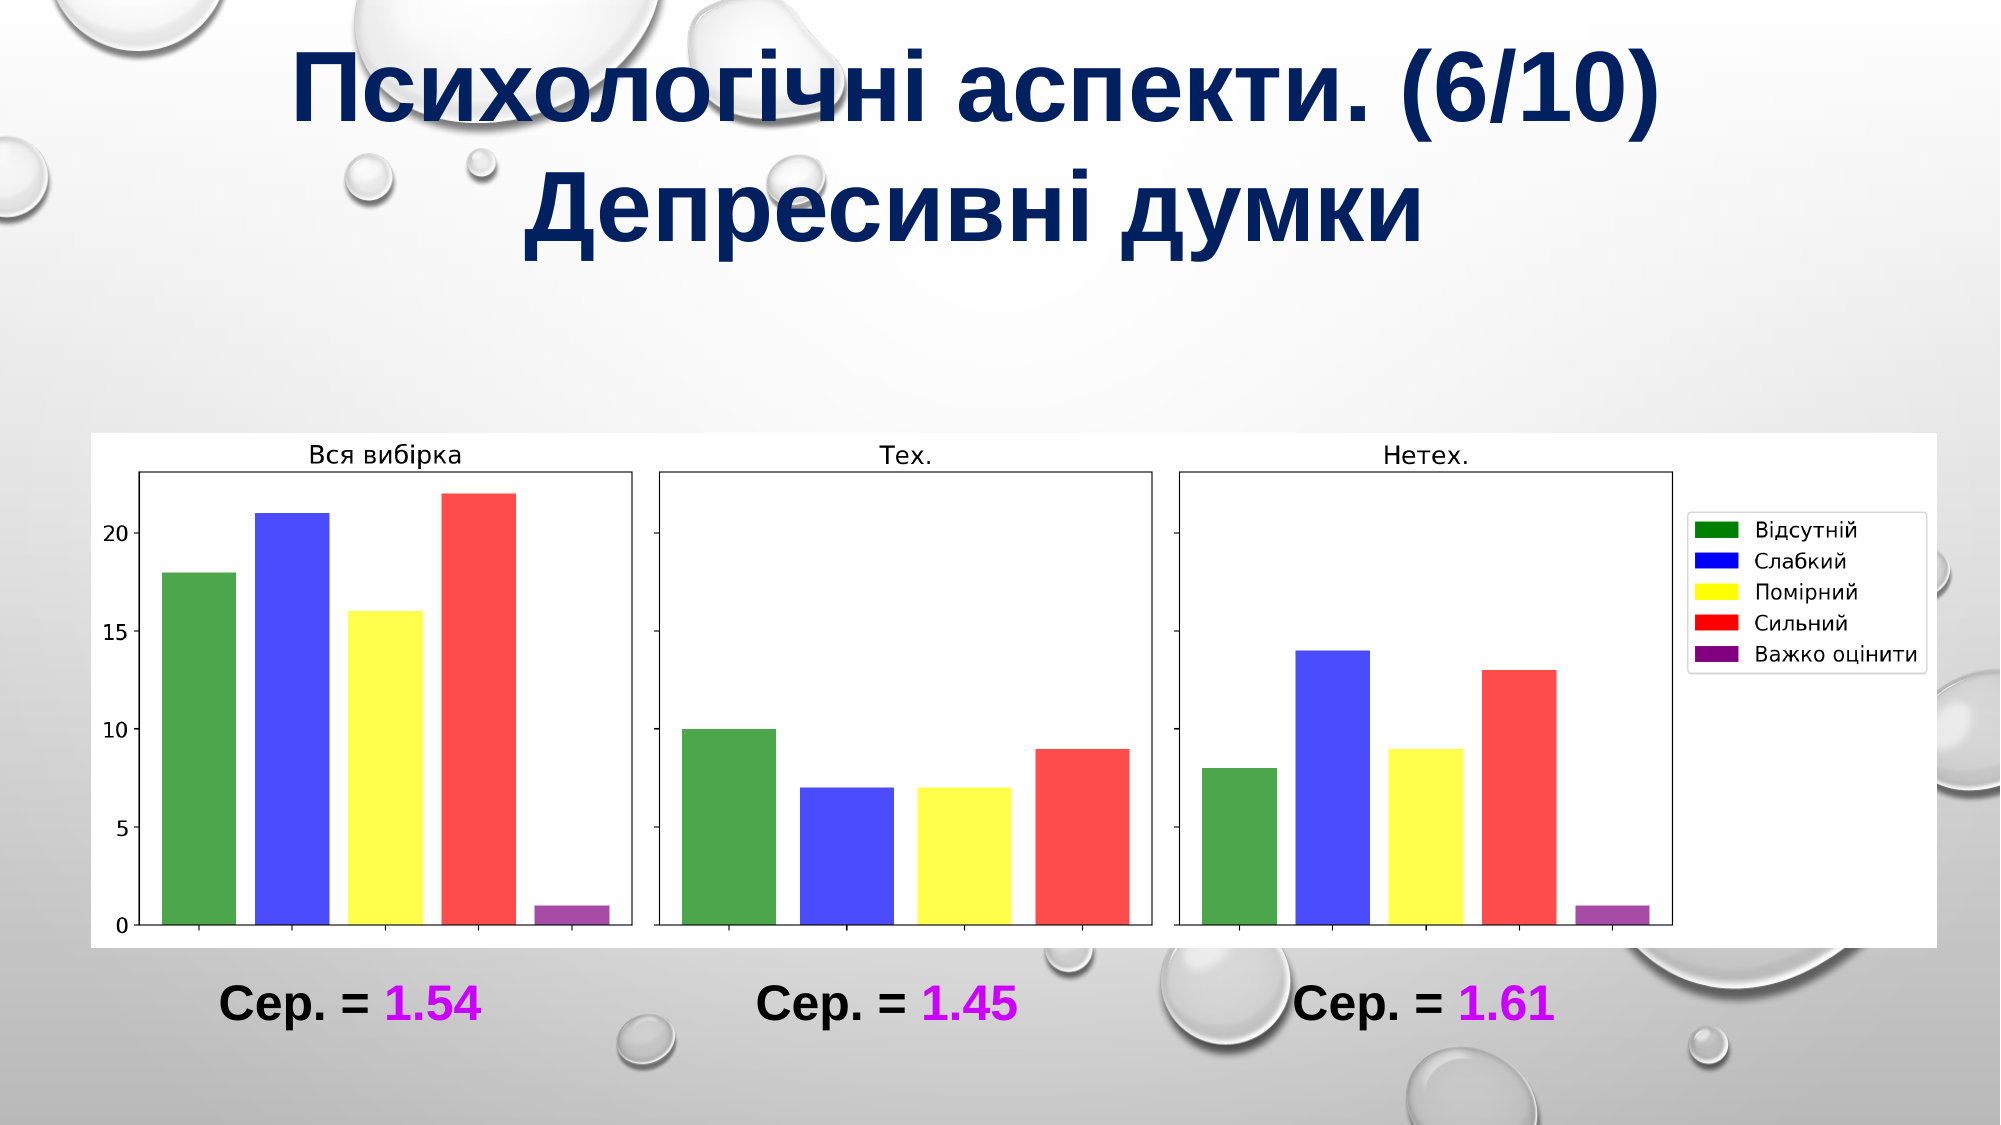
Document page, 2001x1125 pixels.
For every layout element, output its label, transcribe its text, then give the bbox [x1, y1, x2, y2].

text_box Сер. = 1.61 [1277, 963, 1571, 1038]
text_box Психологічні аспекти. (6/10) Депресивні думки [29, 13, 1923, 269]
text_box Сер. = 1.45 [740, 963, 1034, 1038]
picture [0, 0, 2000, 1125]
text_box Сер. = 1.54 [203, 963, 497, 1038]
